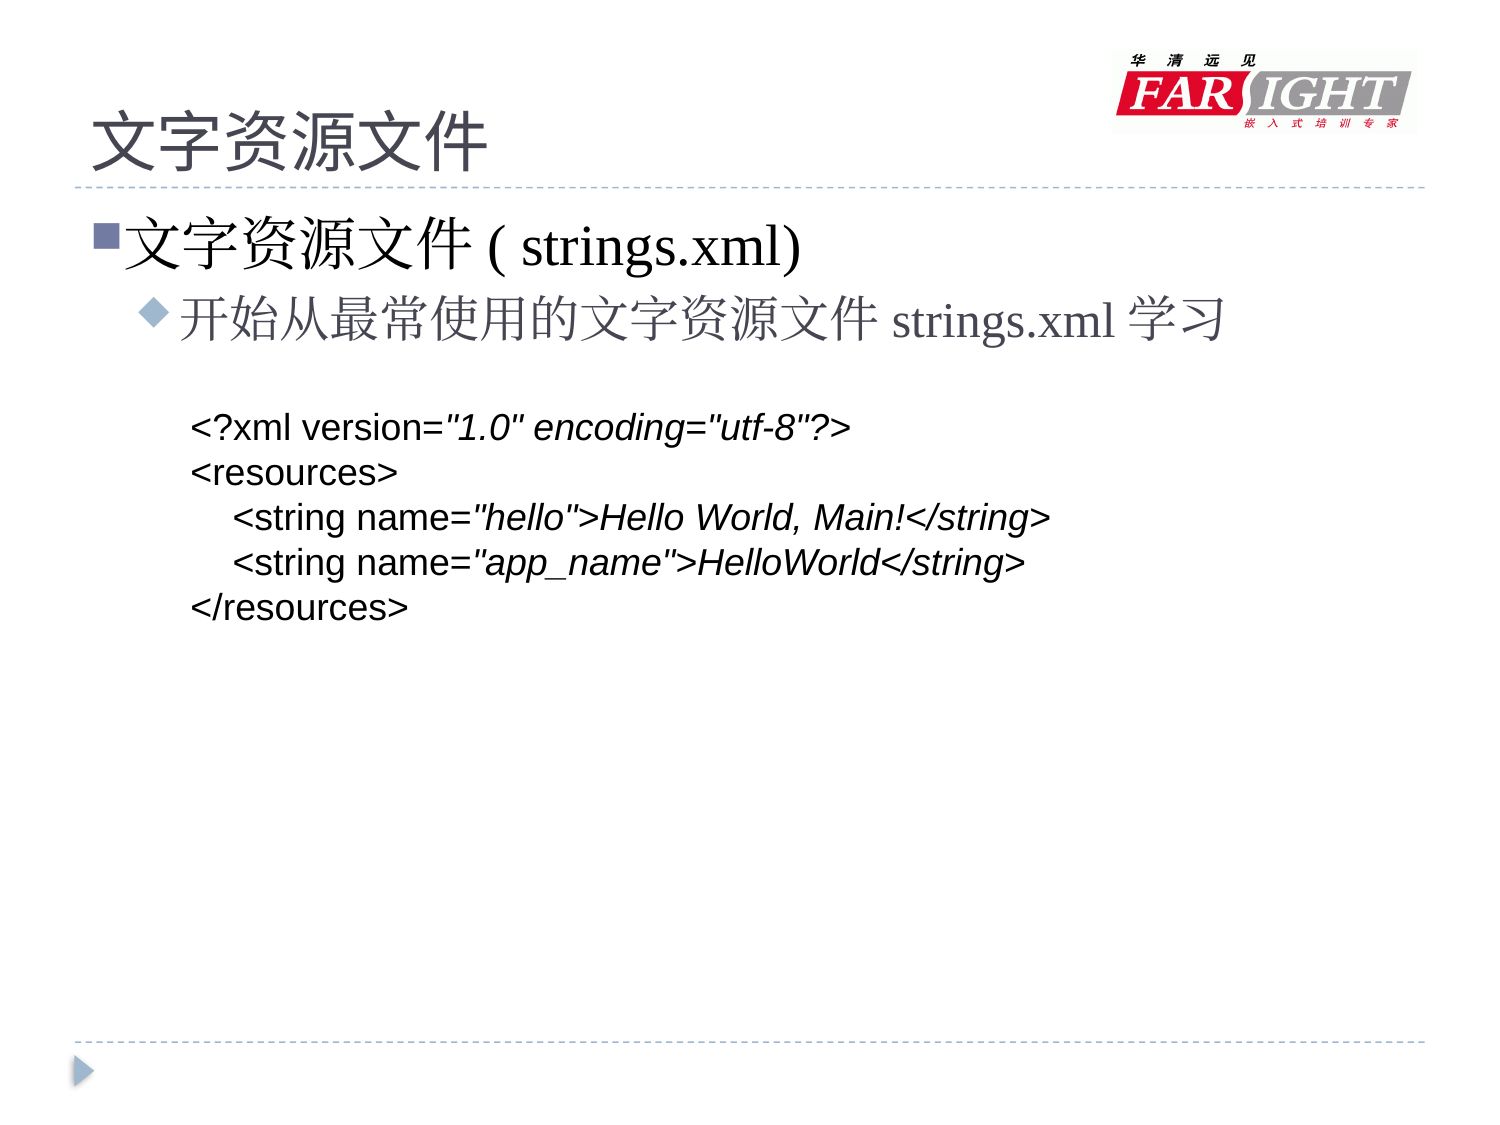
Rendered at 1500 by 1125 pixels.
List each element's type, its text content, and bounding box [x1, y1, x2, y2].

title 文字资源文件 [74, 24, 1426, 188]
text_box <?xml version="1.0" encoding="utf-8"?> <resources> <string name="hello">Hello World, Main!</string> <string name="app_name">HelloWorld</string> </resources> [175, 395, 1219, 636]
list 文字资源文件( strings.xml) 开始从最常使用的文字资源文件strings.xml学习 [74, 199, 1426, 1006]
